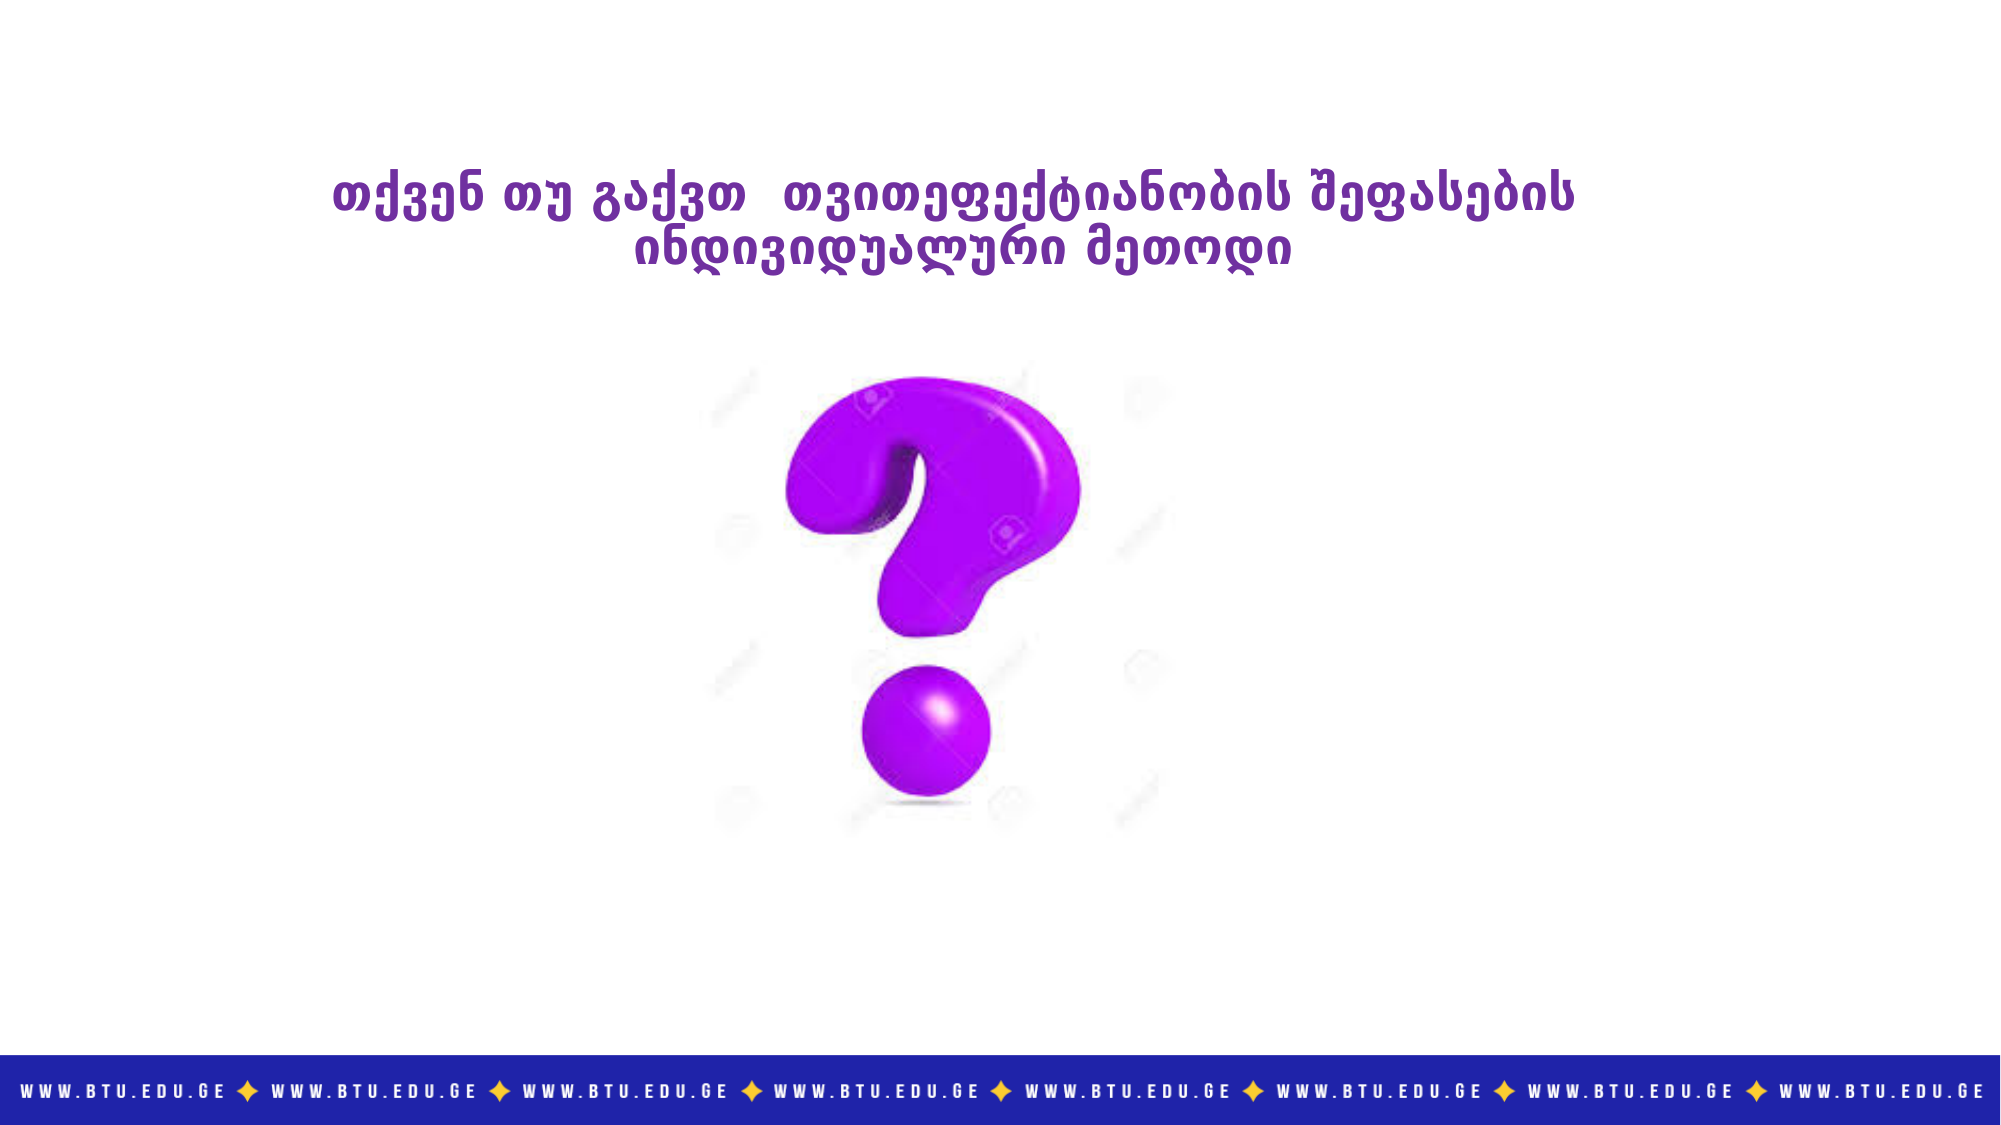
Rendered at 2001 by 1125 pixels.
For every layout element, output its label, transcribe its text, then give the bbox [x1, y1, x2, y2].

picture [0, 0, 2001, 1125]
title თქვენ თუ გაქვთ თვითეფექტიანობის შეფასების ინდივიდუალური მეთოდი [294, 139, 1633, 303]
